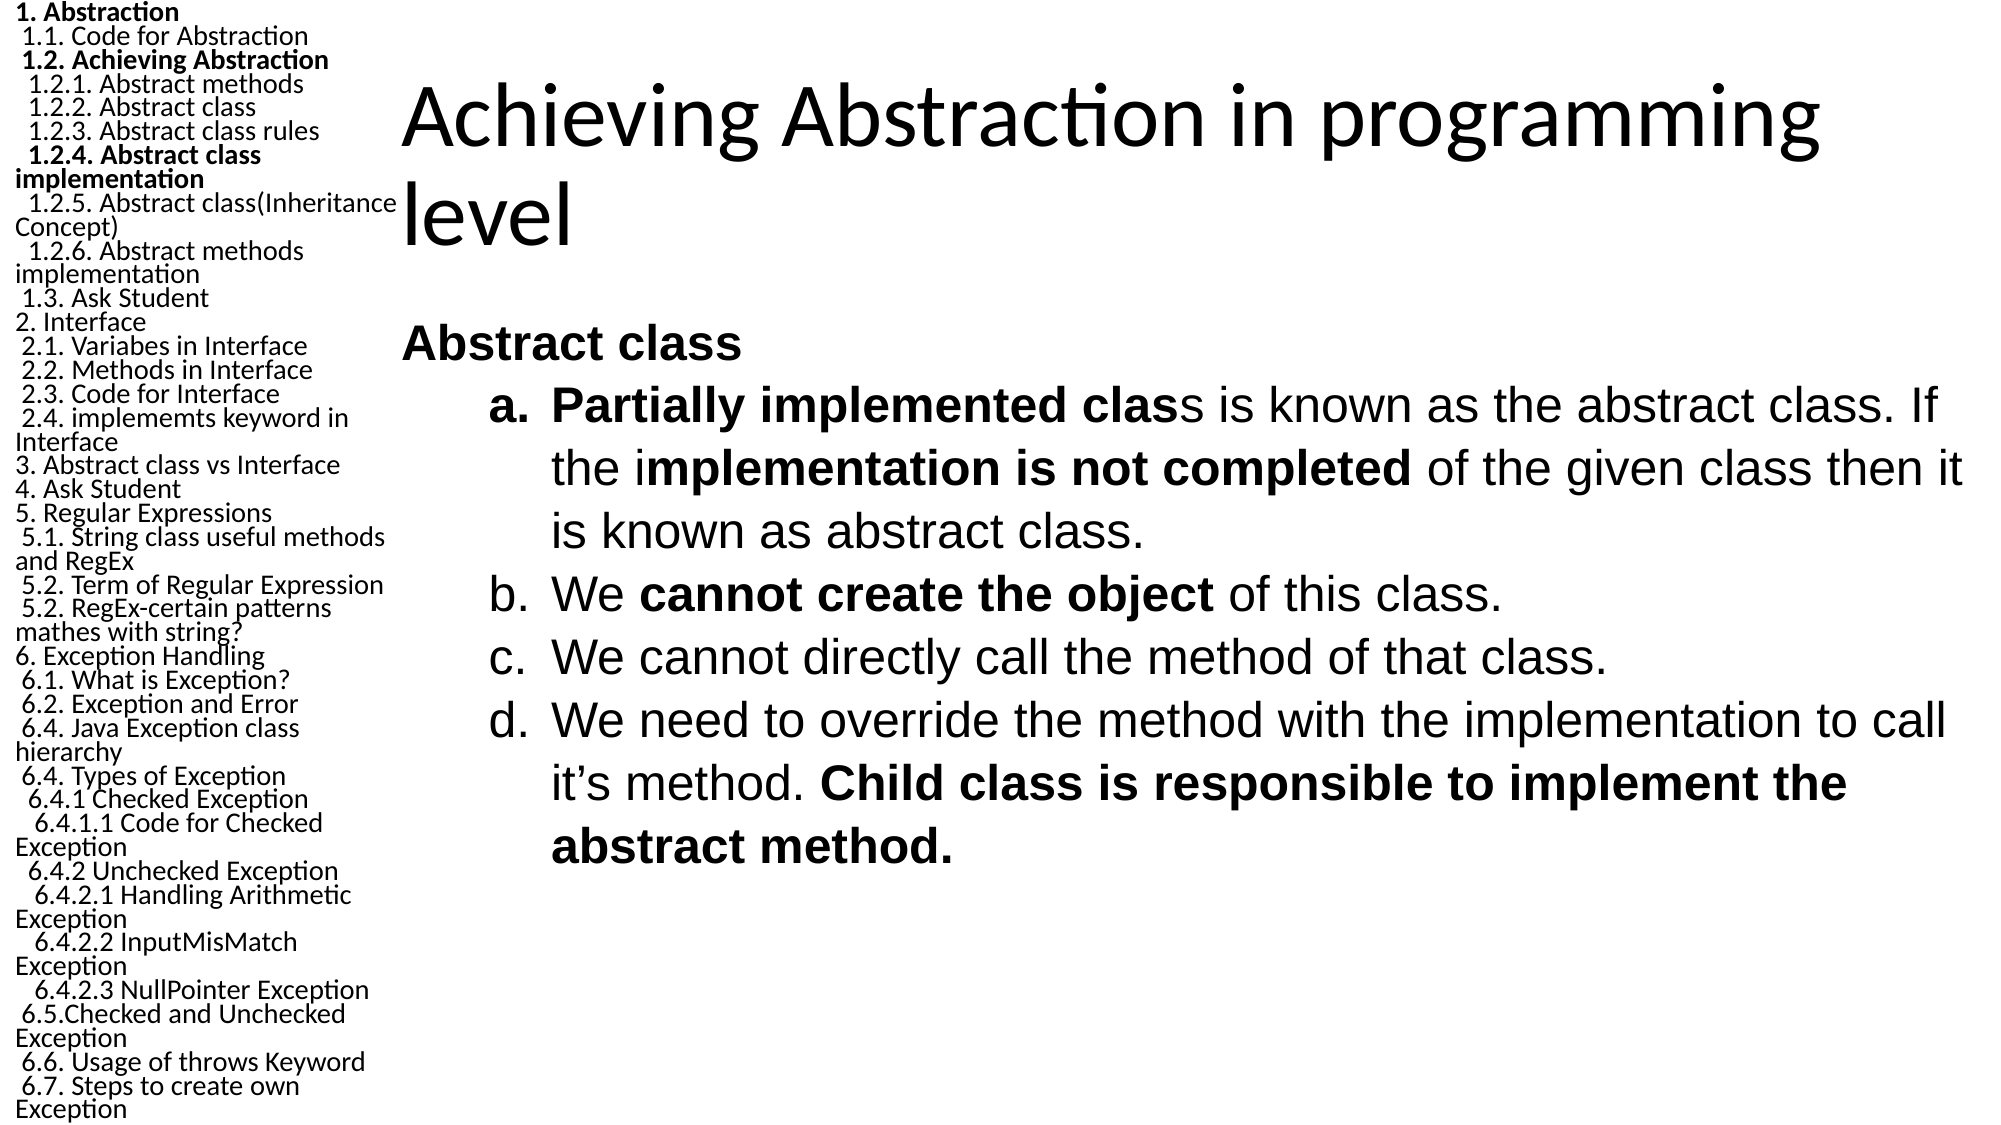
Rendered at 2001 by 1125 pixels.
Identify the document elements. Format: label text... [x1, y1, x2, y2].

text_box 1. Abstraction 1.1. Code for Abstraction 1.2. Achieving Abstraction 1.2.1. Abstract methods 1.2.2. Abstract class 1.2.3. Abstract class rules 1.2.4. Abstract class implementation 1.2.5. Abstract class(Inheritance Concept) 1.2.6. Abstract methods implementation 1.3. Ask Student 2. Interface 2.1. Variabes in Interface 2.2. Methods in Interface 2.3. Code for Interface 2.4. implememts keyword in Interface 3. Abstract class vs Interface 4. Ask Student 5. Regular Expressions 5.1. String class useful methods and RegEx 5.2. Term of Regular Expression 5.2. RegEx-certain patterns mathes with string? 6. Exception Handling 6.1. What is Exception? 6.2. Exception and Error 6.4. Java Exception class hierarchy 6.4. Types of Exception 6.4.1 Checked Exception 6.4.1.1 Code for Checked Exception 6.4.2 Unchecked Exception 6.4.2.1 Handling Arithmetic Exception 6.4.2.2 InputMisMatch Exception 6.4.2.3 NullPointer Exception 6.5.Checked and Unchecked Exception 6.6. Usage of throws Keyword 6.7. Steps to create own Exception [0, 0, 415, 1113]
list Abstract class Partially implemented class is known as the abstract class. If the implementation is not completed of the given class then it is known as abstract class. We cannot create the object of this class. We cannot directly call the method of that class. We need to override the method with the implementation to call it’s method. Child class is responsible to implement the abstract method. [415, 299, 1993, 1014]
title Achieving Abstraction in programming level [415, 59, 1993, 278]
